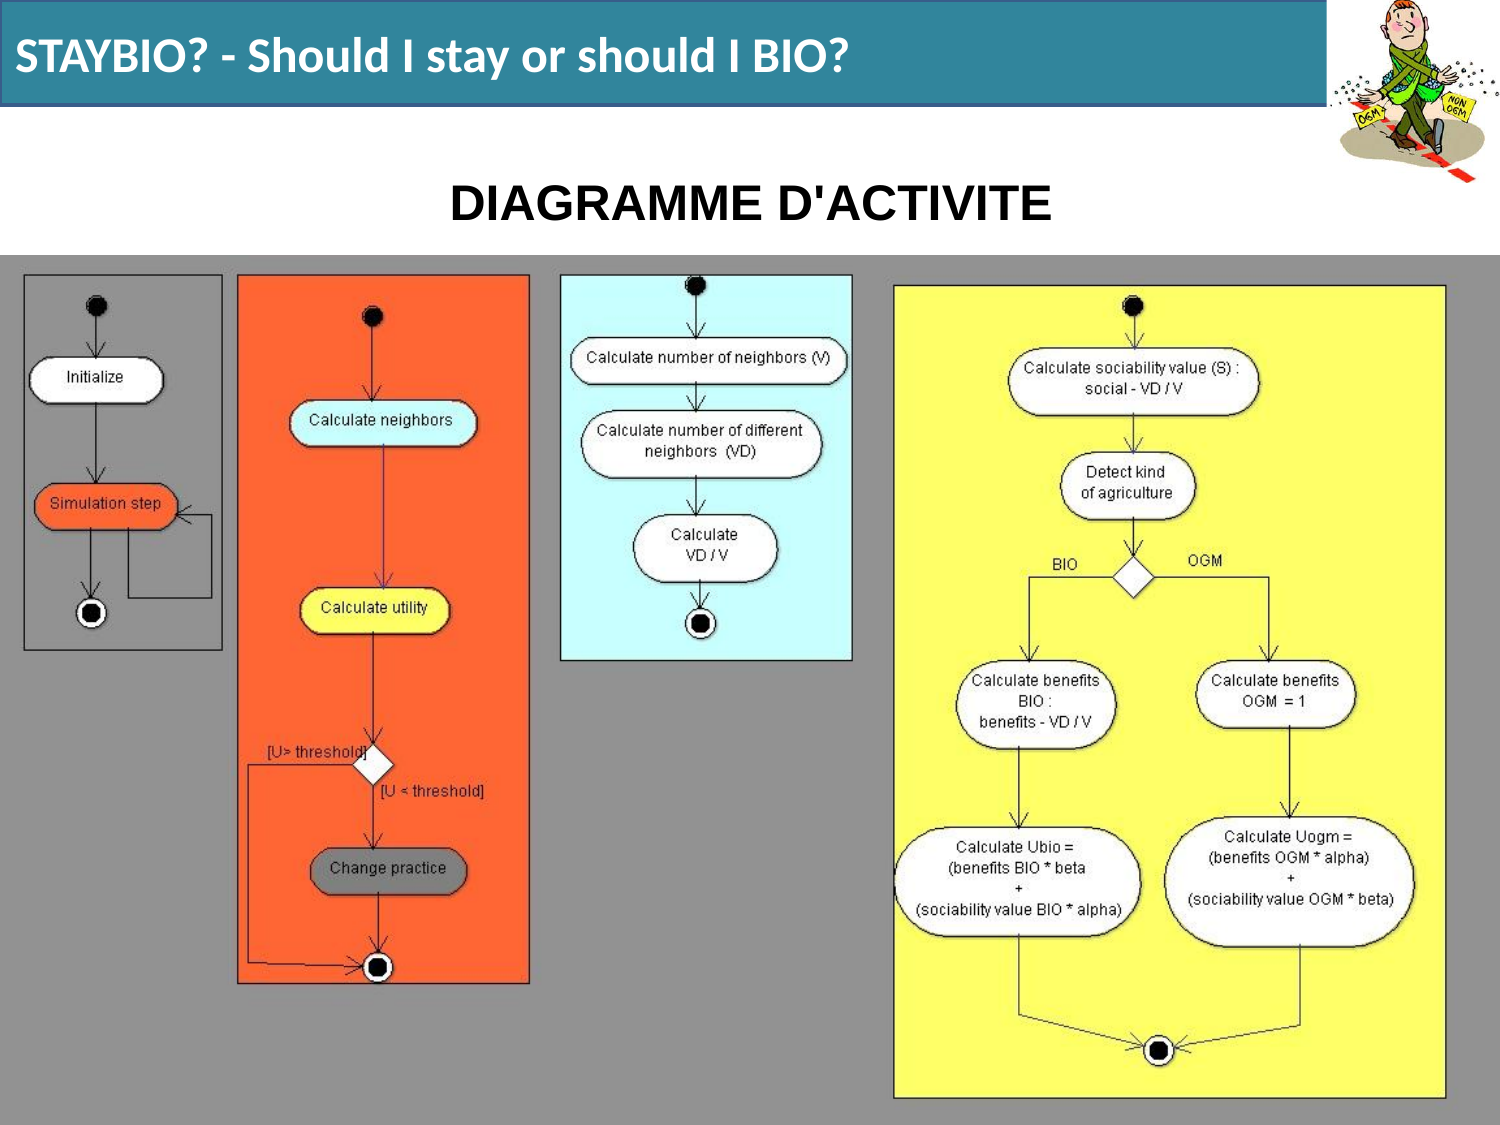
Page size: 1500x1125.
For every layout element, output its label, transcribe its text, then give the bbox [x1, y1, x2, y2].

text_box STAYBIO? - Should I stay or should I BIO? [0, 0, 1326, 106]
text_box [0, 255, 1500, 1125]
text_box [1326, 0, 1500, 155]
text_box DIAGRAMME D'ACTIVITE [0, 155, 1500, 242]
